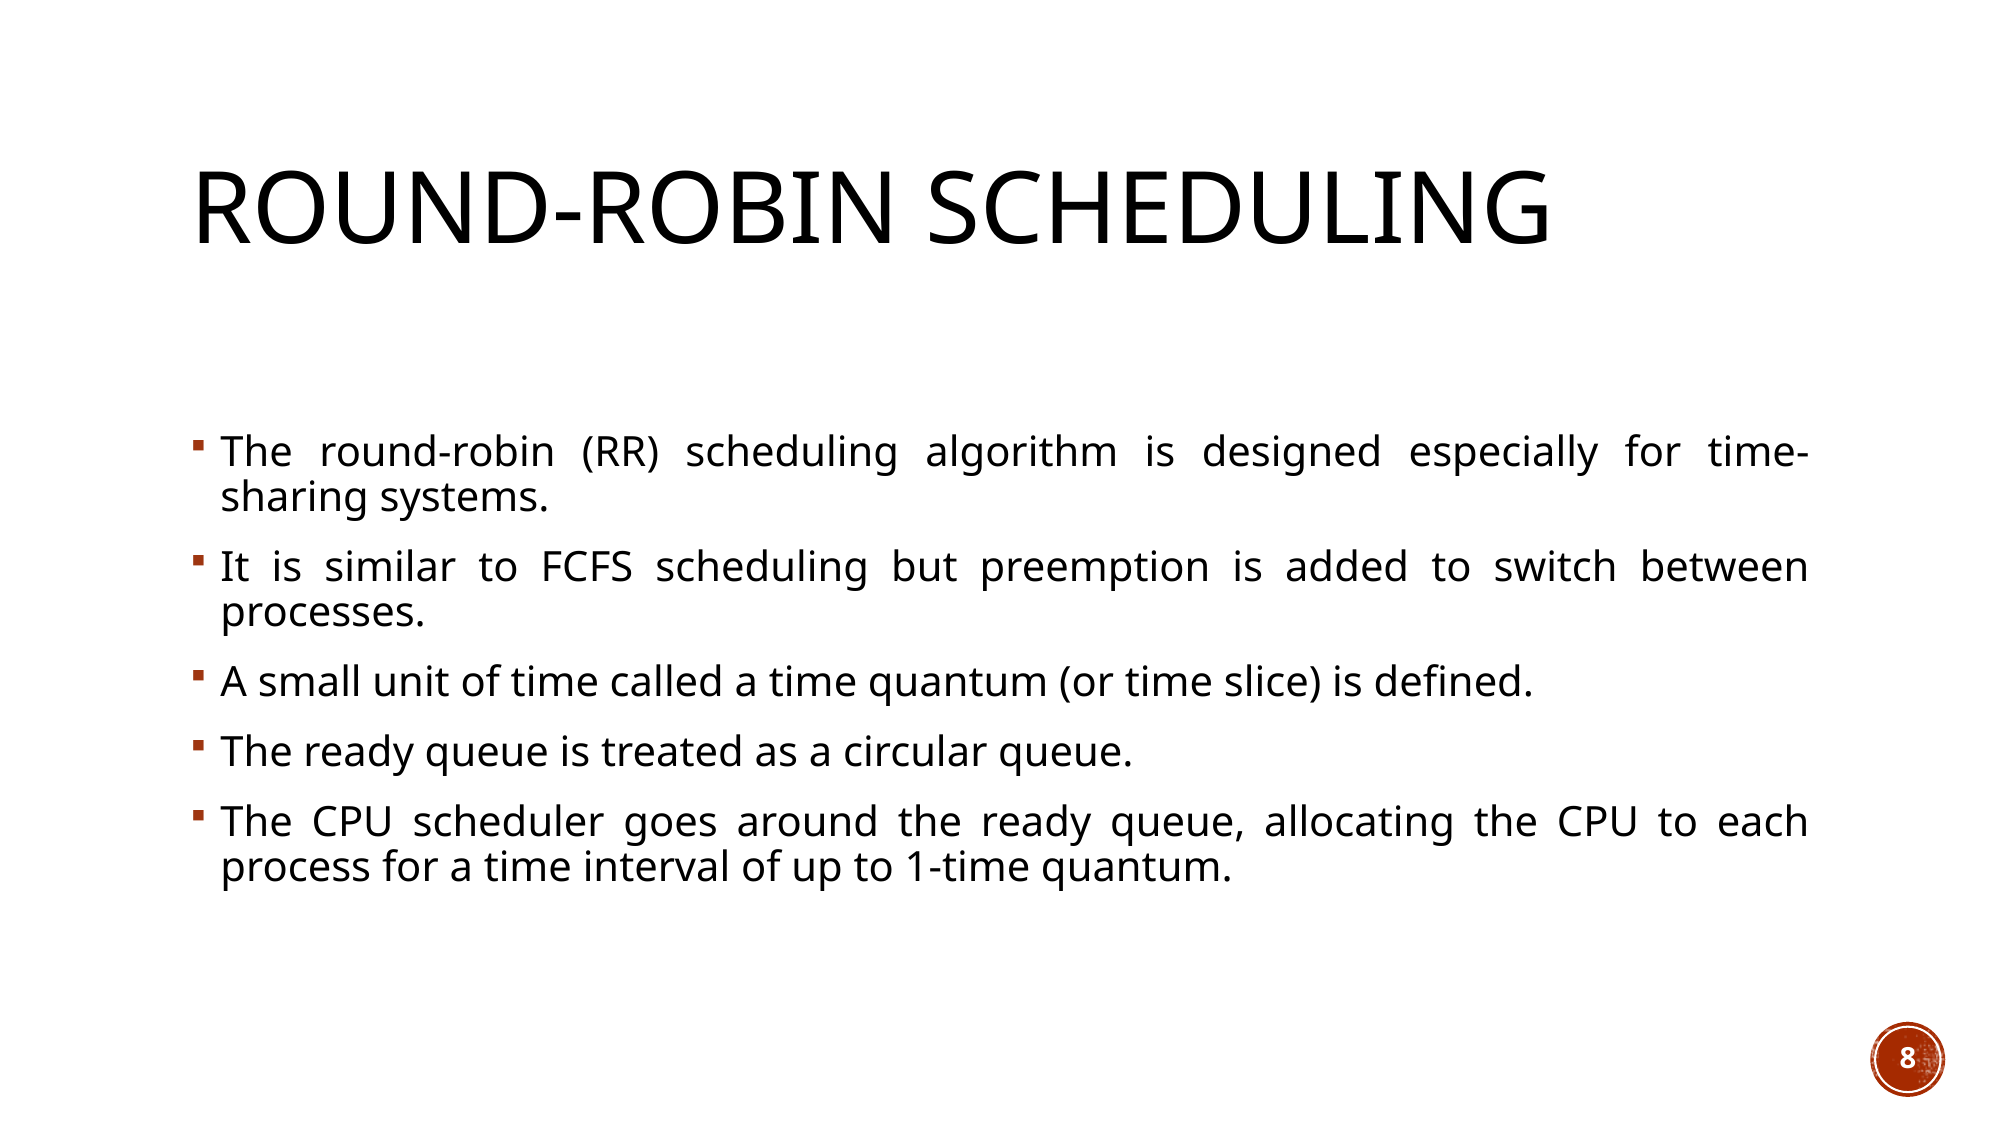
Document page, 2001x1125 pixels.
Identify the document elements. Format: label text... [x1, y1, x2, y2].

list The round-robin (RR) scheduling algorithm is designed especially for time-sharing systems. It is similar to FCFS scheduling but preemption is added to switch between processes. A small unit of time called a time quantum (or time slice) is defined. The ready queue is treated as a circular queue. The CPU scheduler goes around the ready queue, allocating the CPU to each process for a time interval of up to 1-time quantum. [175, 348, 1826, 1013]
slide_number 8 [1855, 1028, 1961, 1089]
title Round-Robin Scheduling [175, 79, 1826, 344]
